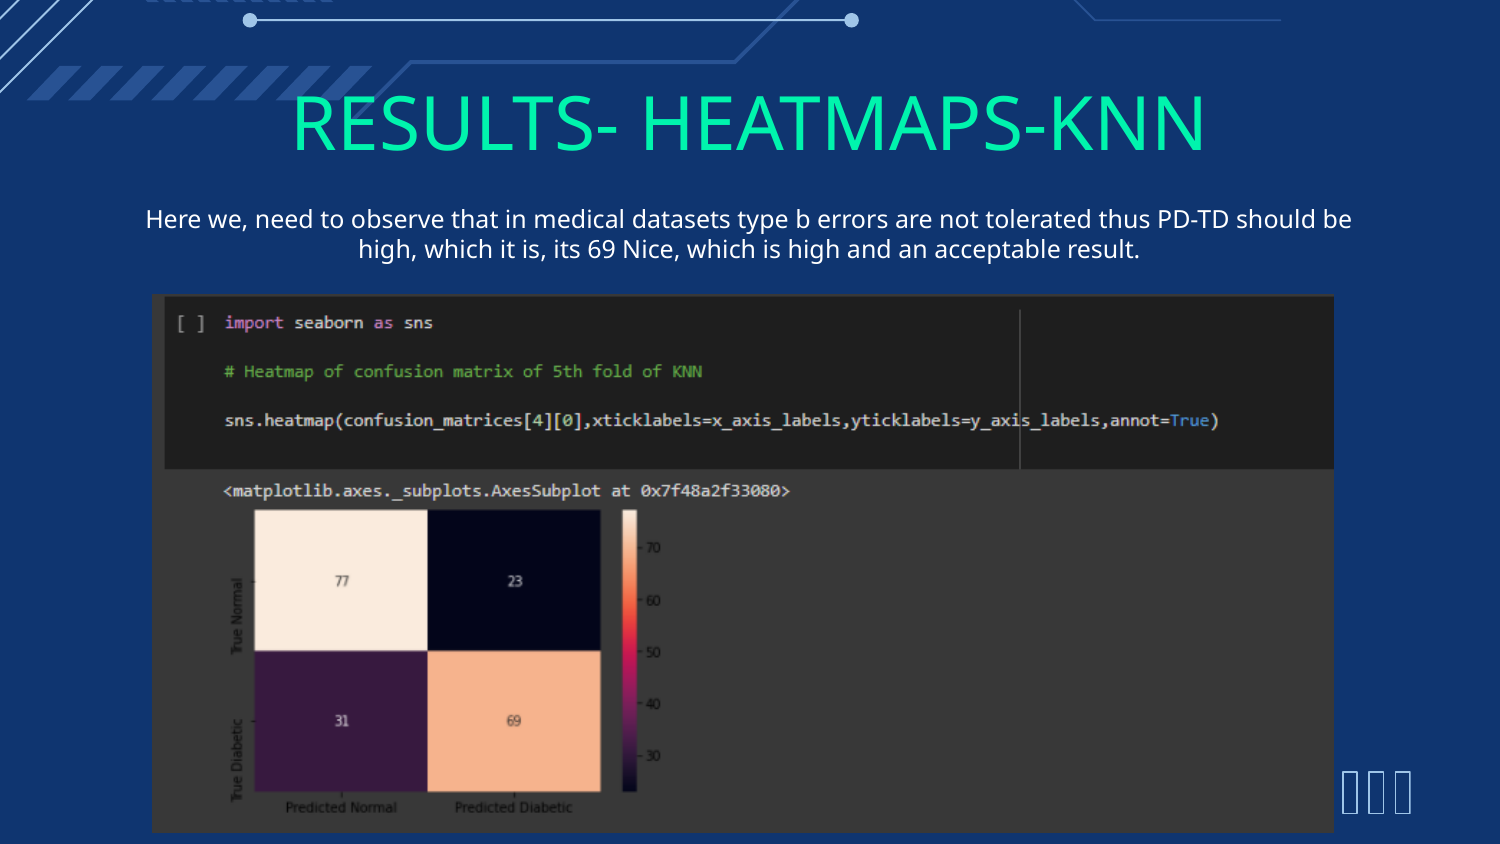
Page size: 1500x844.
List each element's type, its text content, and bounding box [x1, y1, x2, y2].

picture [151, 294, 1334, 834]
title RESULTS- HEATMAPS-KNN [118, 75, 1382, 156]
list Here we, need to observe that in medical datasets type b errors are not tolerated thus PD-TD should be high, which it is, its 69 Nice, which is high and an acceptable result. [118, 203, 1382, 750]
